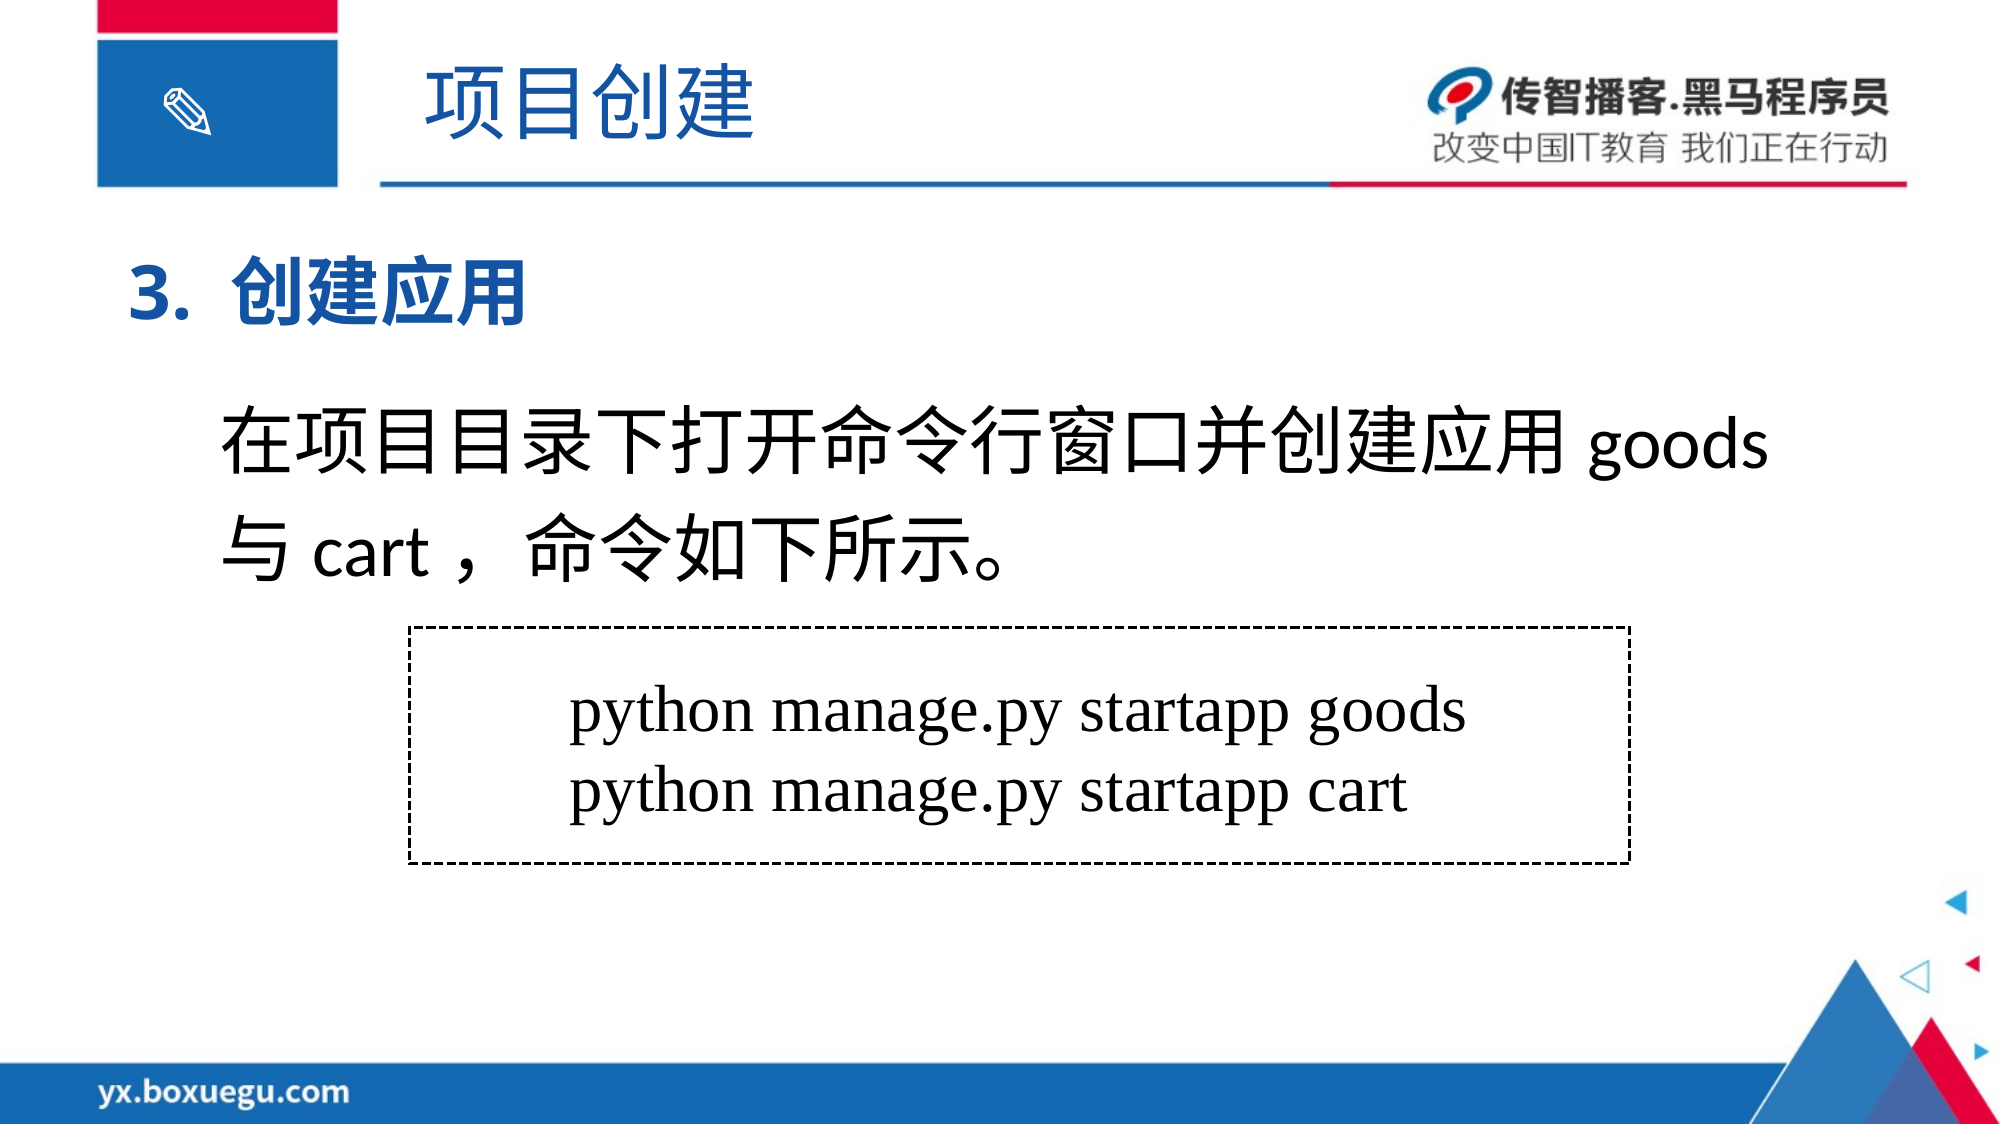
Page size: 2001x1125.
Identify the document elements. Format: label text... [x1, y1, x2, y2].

picture [0, 0, 2000, 1124]
text_box 3. 创建应用 [113, 237, 1313, 342]
text_box 项目创建 [409, 43, 1292, 158]
text_box python manage.py startapp goods python manage.py startapp cart [554, 656, 1485, 832]
text_box 在项目目录下打开命令行窗口并创建应用goods与cart，命令如下所示。 [204, 367, 1855, 599]
text_box [409, 627, 1630, 864]
